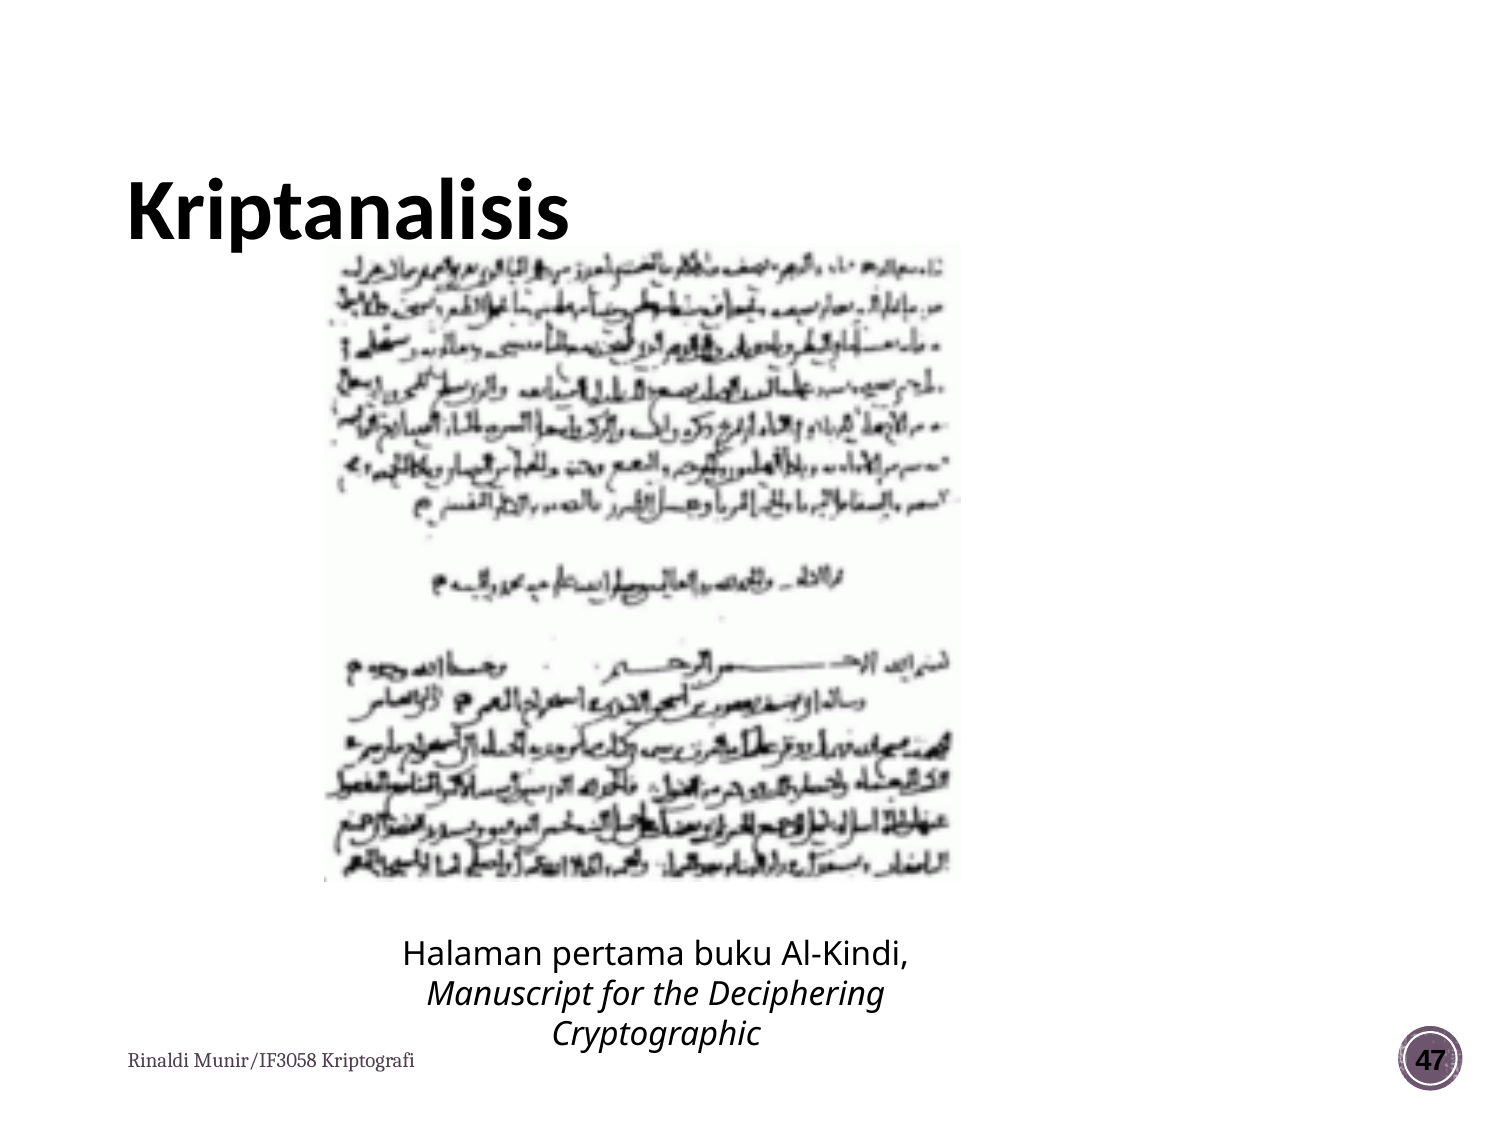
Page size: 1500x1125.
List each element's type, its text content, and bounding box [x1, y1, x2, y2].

text_box Halaman pertama buku Al-Kindi, Manuscript for the Deciphering Cryptographic [324, 924, 988, 1060]
title Kriptanalisis [112, 79, 1388, 344]
picture [324, 243, 961, 882]
footer Rinaldi Munir/IF3058 Kriptografi [112, 1028, 891, 1089]
slide_number 47 [1391, 1028, 1471, 1089]
